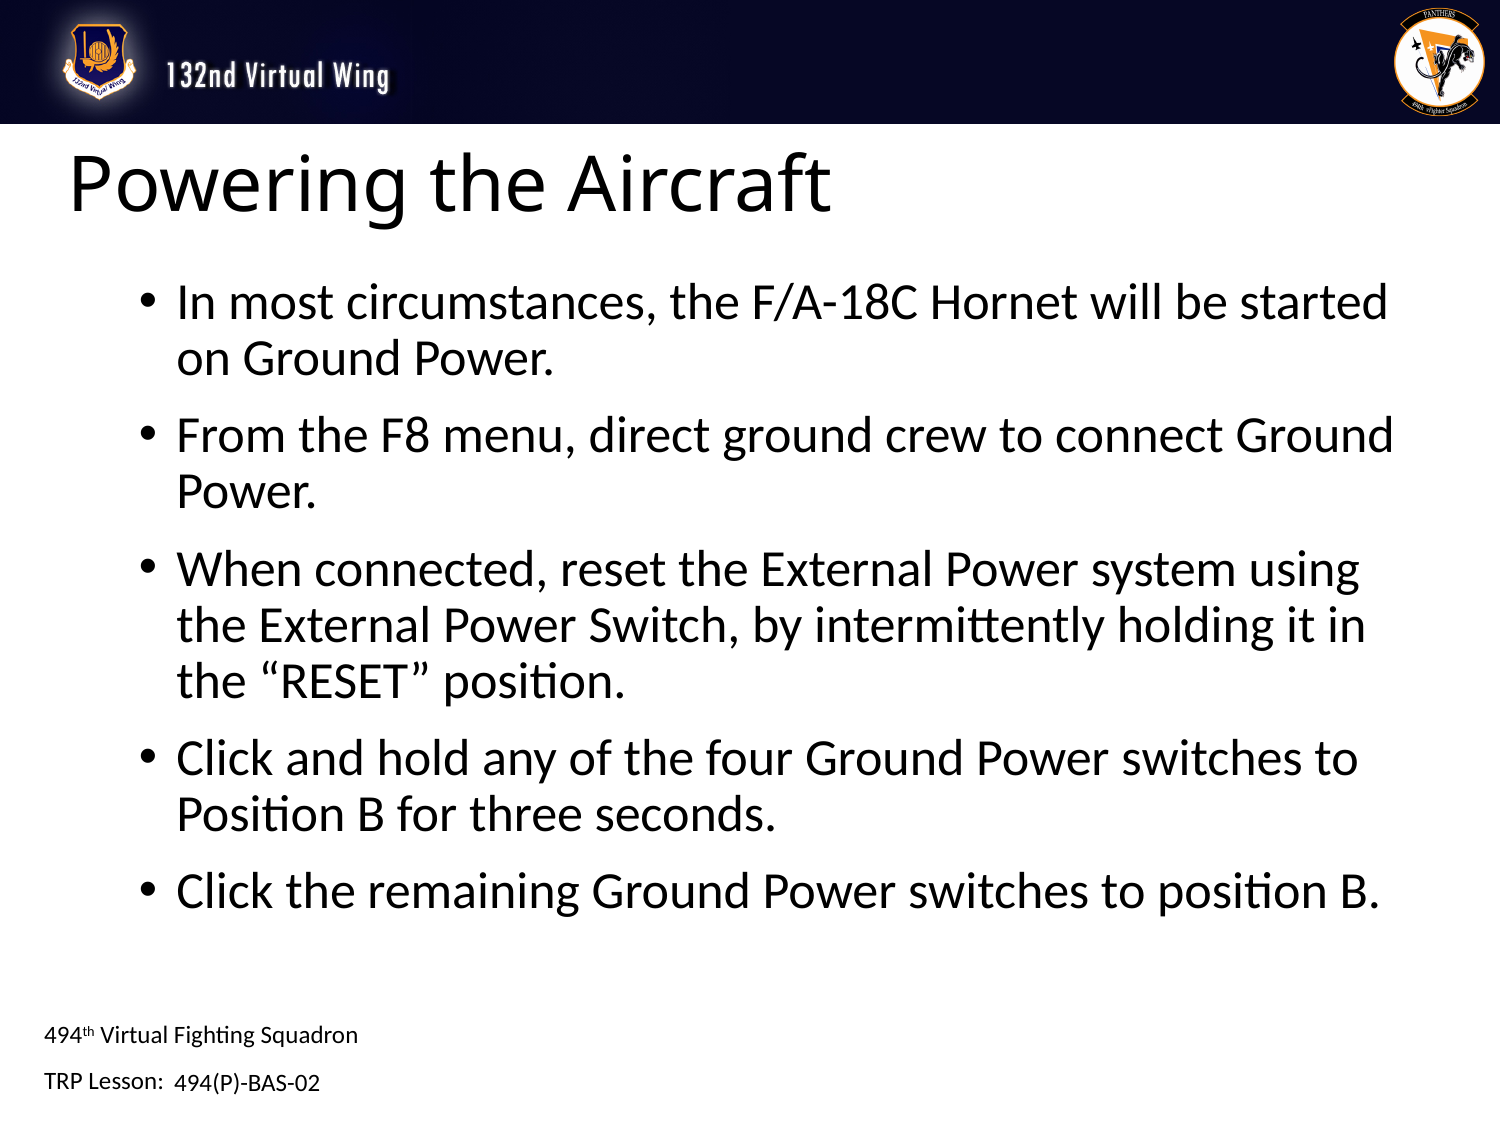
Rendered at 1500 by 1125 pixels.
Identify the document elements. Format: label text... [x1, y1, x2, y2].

text_box 494(P)-BAS-02 [159, 1058, 396, 1104]
list In most circumstances, the F/A-18C Hornet will be started on Ground Power. From the F8 menu, direct ground crew to connect Ground Power. When connected, reset the External Power system using the External Power Switch, by intermittently holding it in the “RESET” position. Click and hold any of the four Ground Power switches to Position B for three seconds. Click the remaining Ground Power switches to position B. [123, 267, 1418, 981]
picture [0, 0, 1500, 124]
title Powering the Aircraft [53, 137, 1347, 268]
